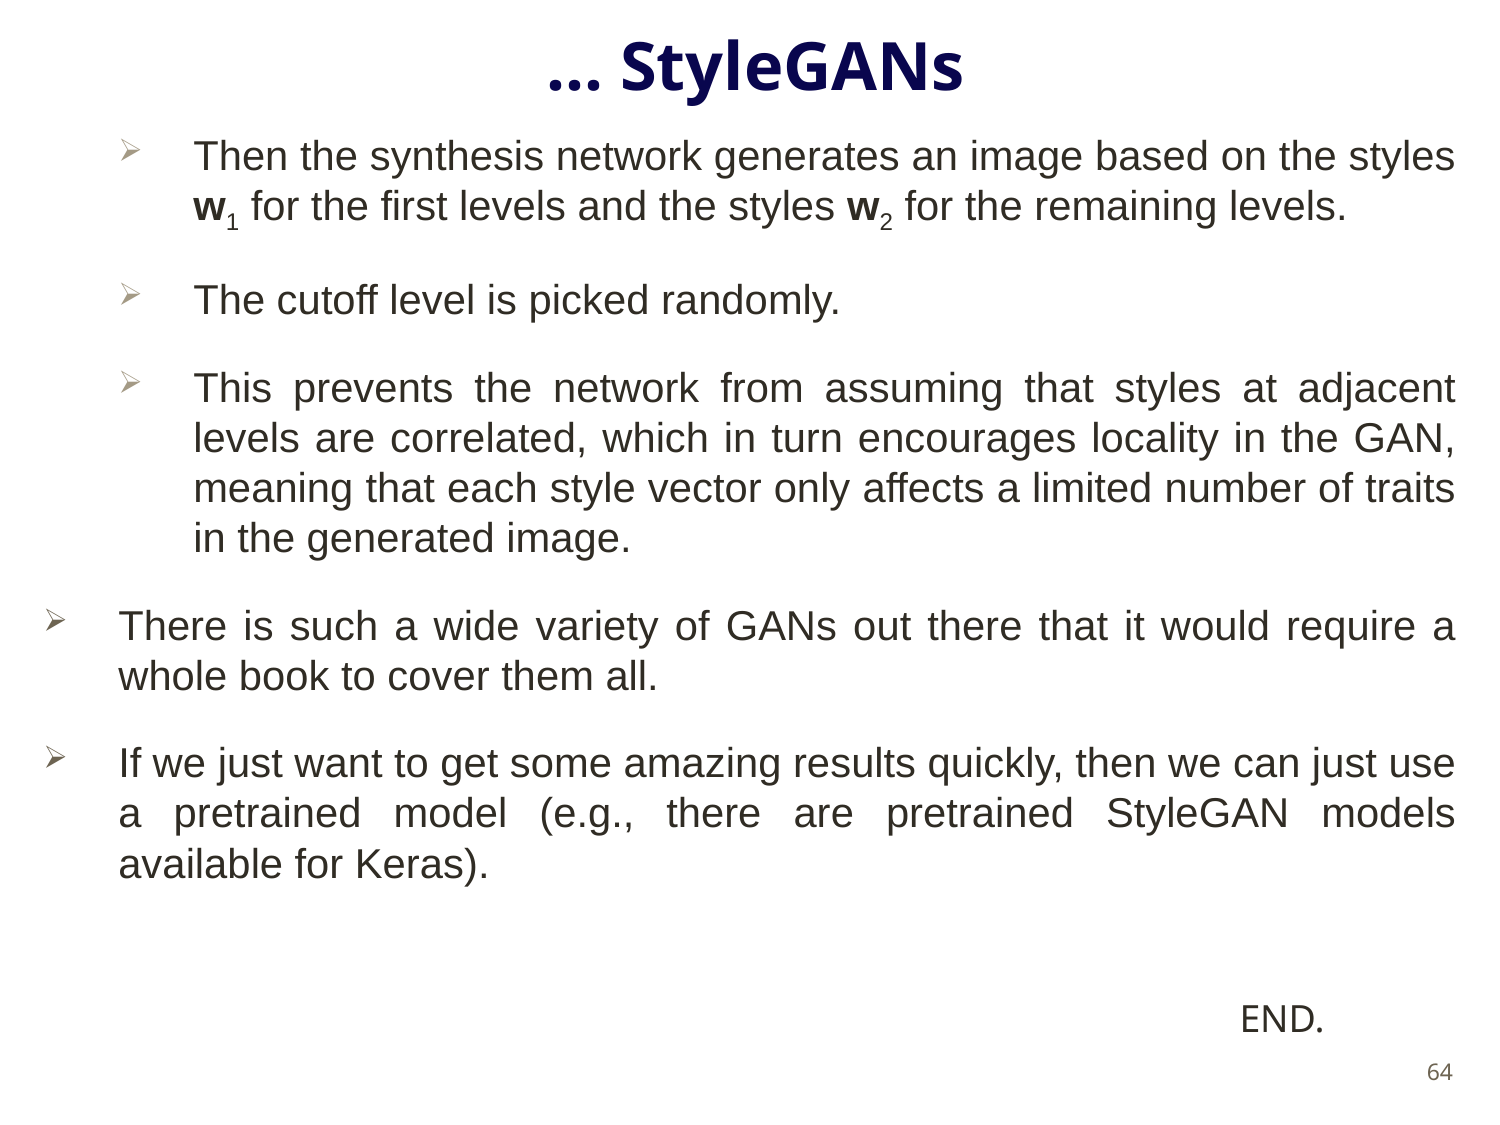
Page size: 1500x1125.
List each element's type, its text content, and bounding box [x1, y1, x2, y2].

text_box END. [1224, 987, 1375, 1048]
list Then the synthesis network generates an image based on the styles w1 for the first levels and the styles w2 for the remaining levels. The cutoff level is picked randomly. This prevents the network from assuming that styles at adjacent levels are correlated, which in turn encourages locality in the GAN, meaning that each style vector only affects a limited number of traits in the generated image. There is such a wide variety of GANs out there that it would require a whole book to cover them all. If we just want to get some amazing results quickly, then we can just use a pretrained model (e.g., there are pretrained StyleGAN models available for Keras). [28, 121, 1472, 933]
slide_number 64 [1118, 1042, 1469, 1103]
title … StyleGANs [46, 24, 1465, 112]
